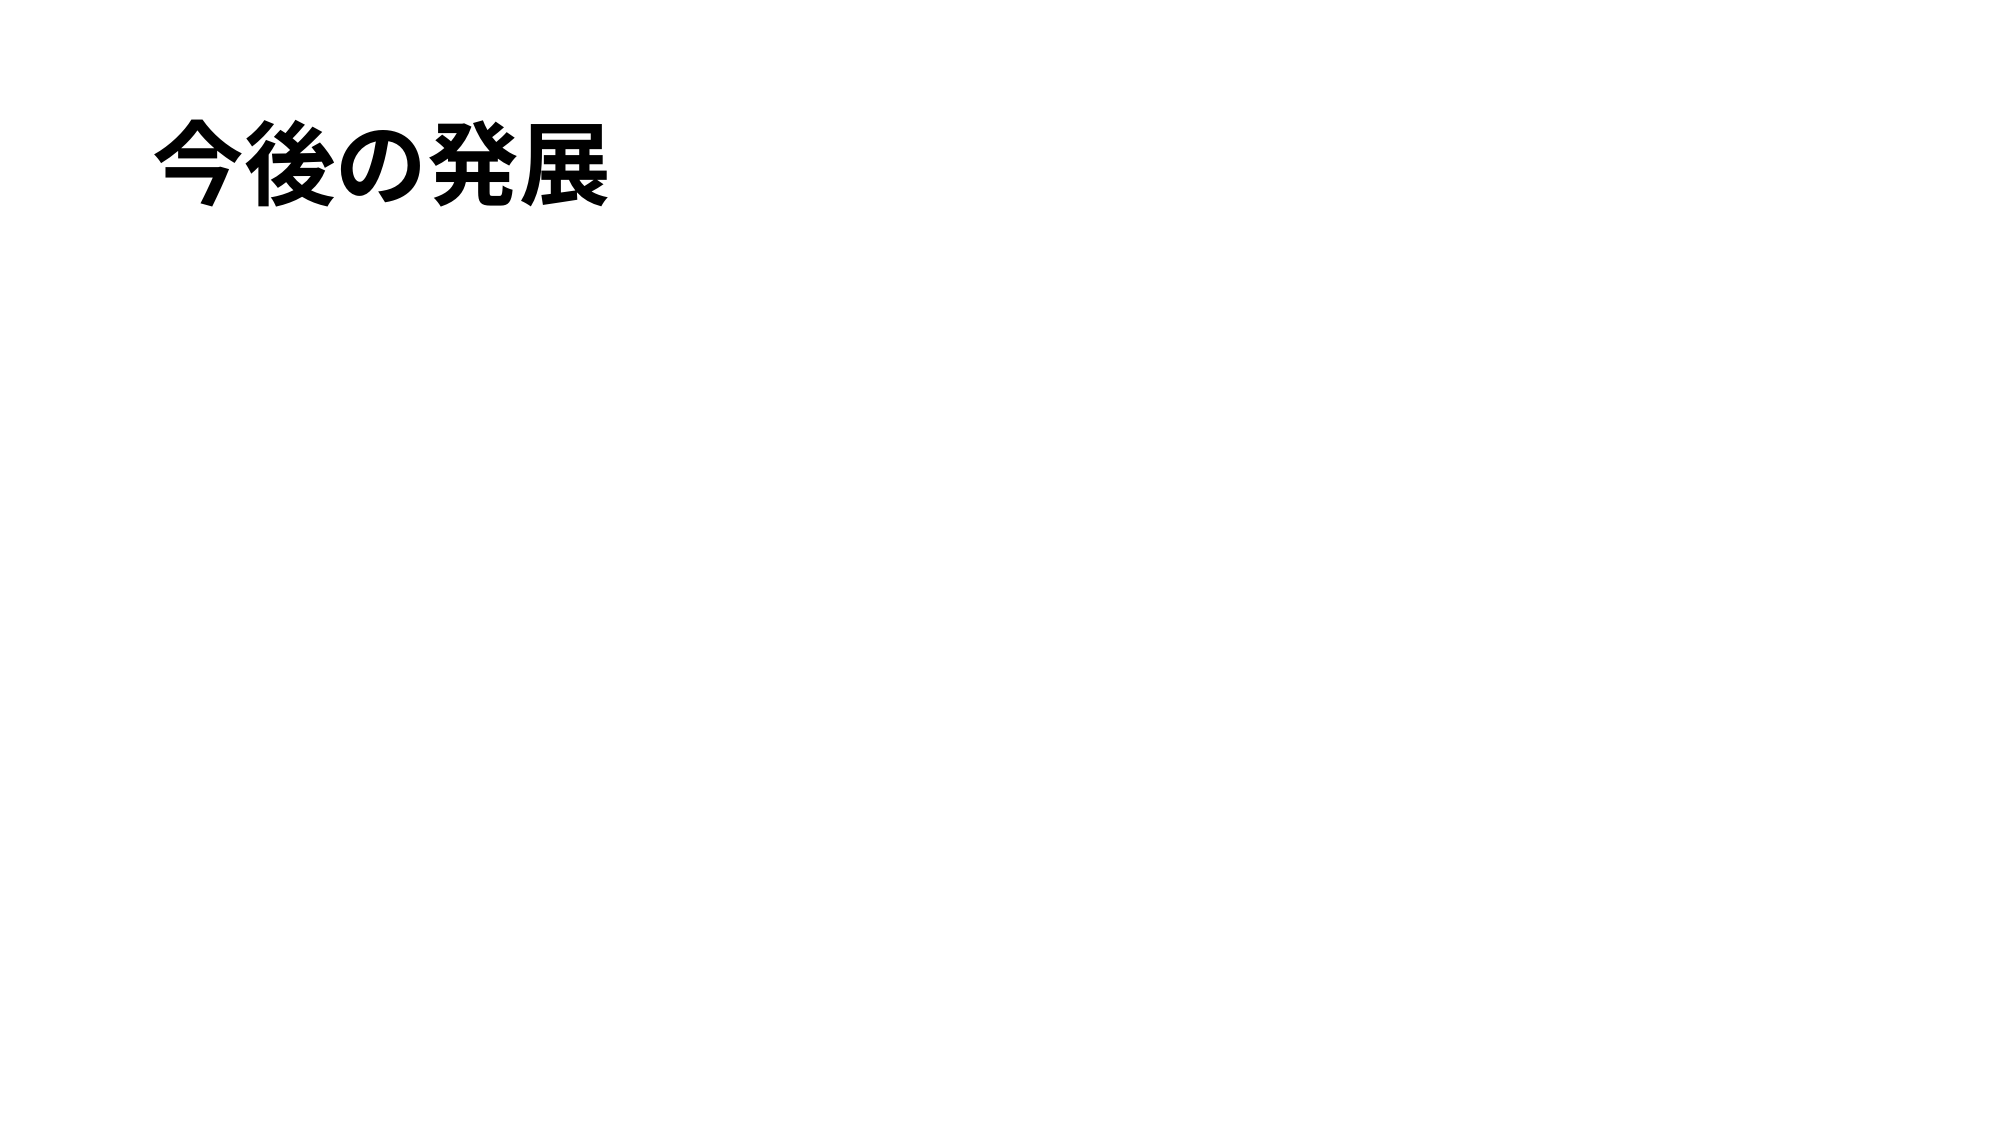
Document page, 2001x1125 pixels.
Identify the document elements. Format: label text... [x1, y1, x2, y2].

title 今後の発展 [137, 59, 1863, 278]
